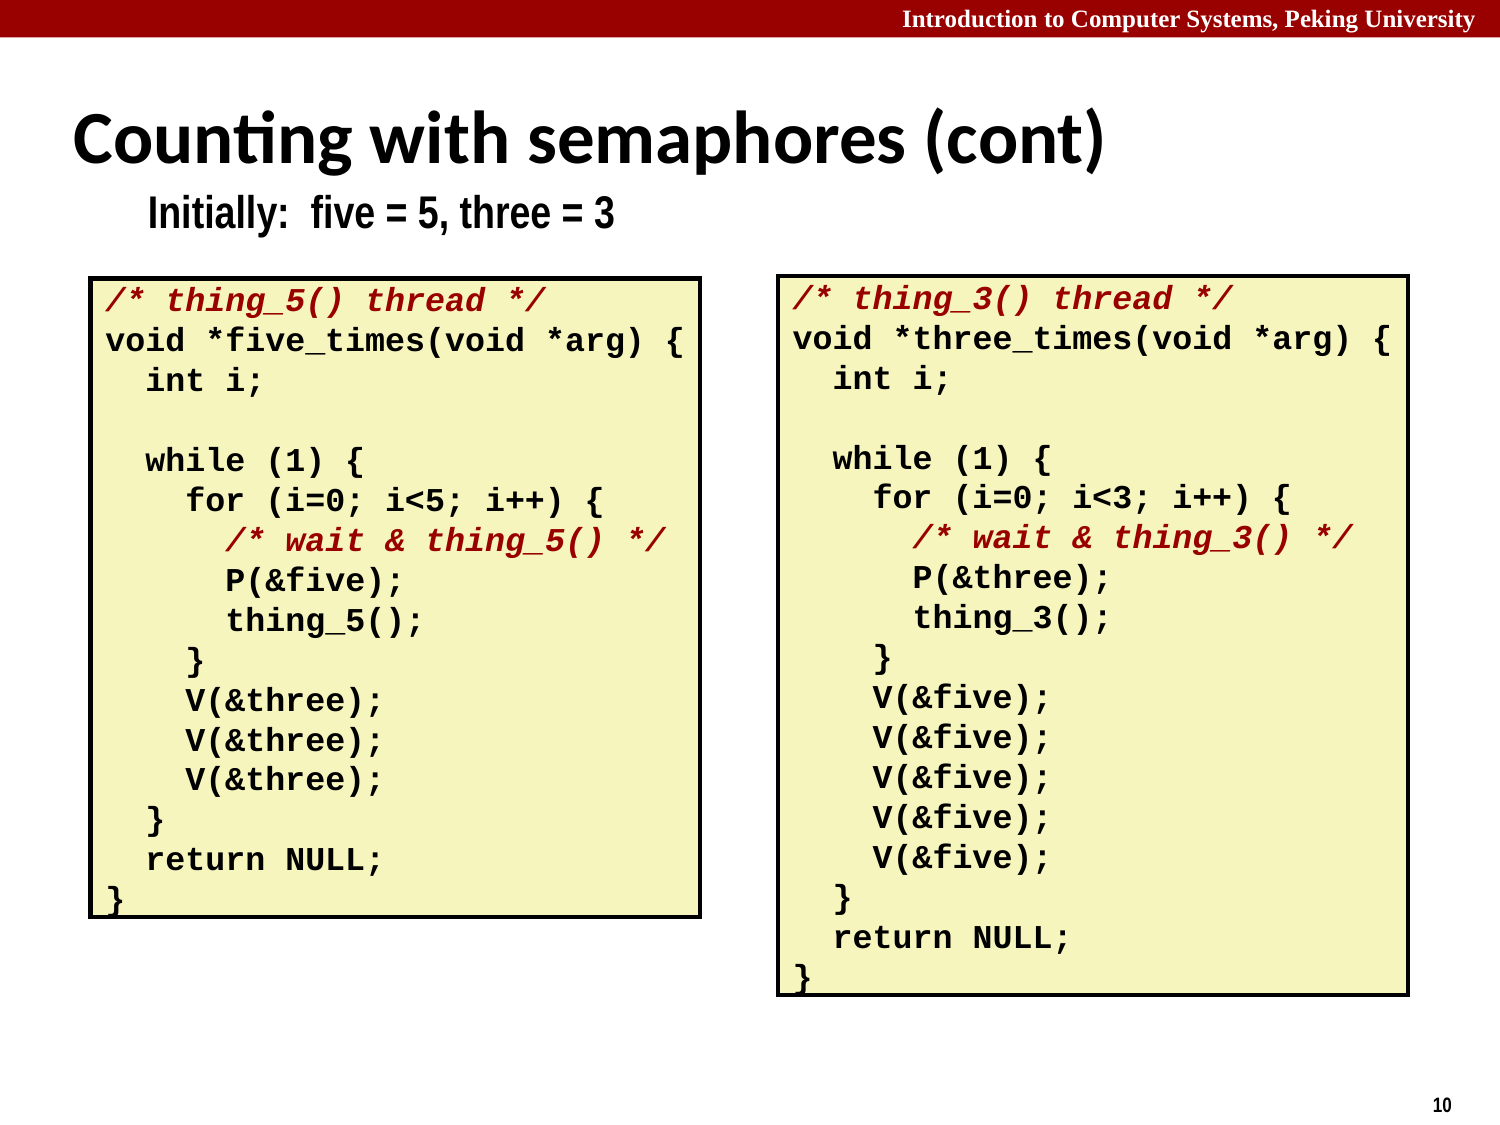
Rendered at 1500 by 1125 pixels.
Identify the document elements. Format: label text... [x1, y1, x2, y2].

text_box /* thing_3() thread */ void *three_times(void *arg) { int i; while (1) { for (i=0; i<3; i++) { /* wait & thing_3() */ P(&three); thing_3(); } V(&five); V(&five); V(&five); V(&five); V(&five); } return NULL; } [777, 276, 1408, 995]
title Counting with semaphores (cont) [58, 71, 1305, 197]
text_box Initially: five = 5, three = 3 [133, 182, 631, 238]
text_box /* thing_5() thread */ void *five_times(void *arg) { int i; while (1) { for (i=0; i<5; i++) { /* wait & thing_5() */ P(&five); thing_5(); } V(&three); V(&three); V(&three); } return NULL; } [90, 278, 701, 918]
